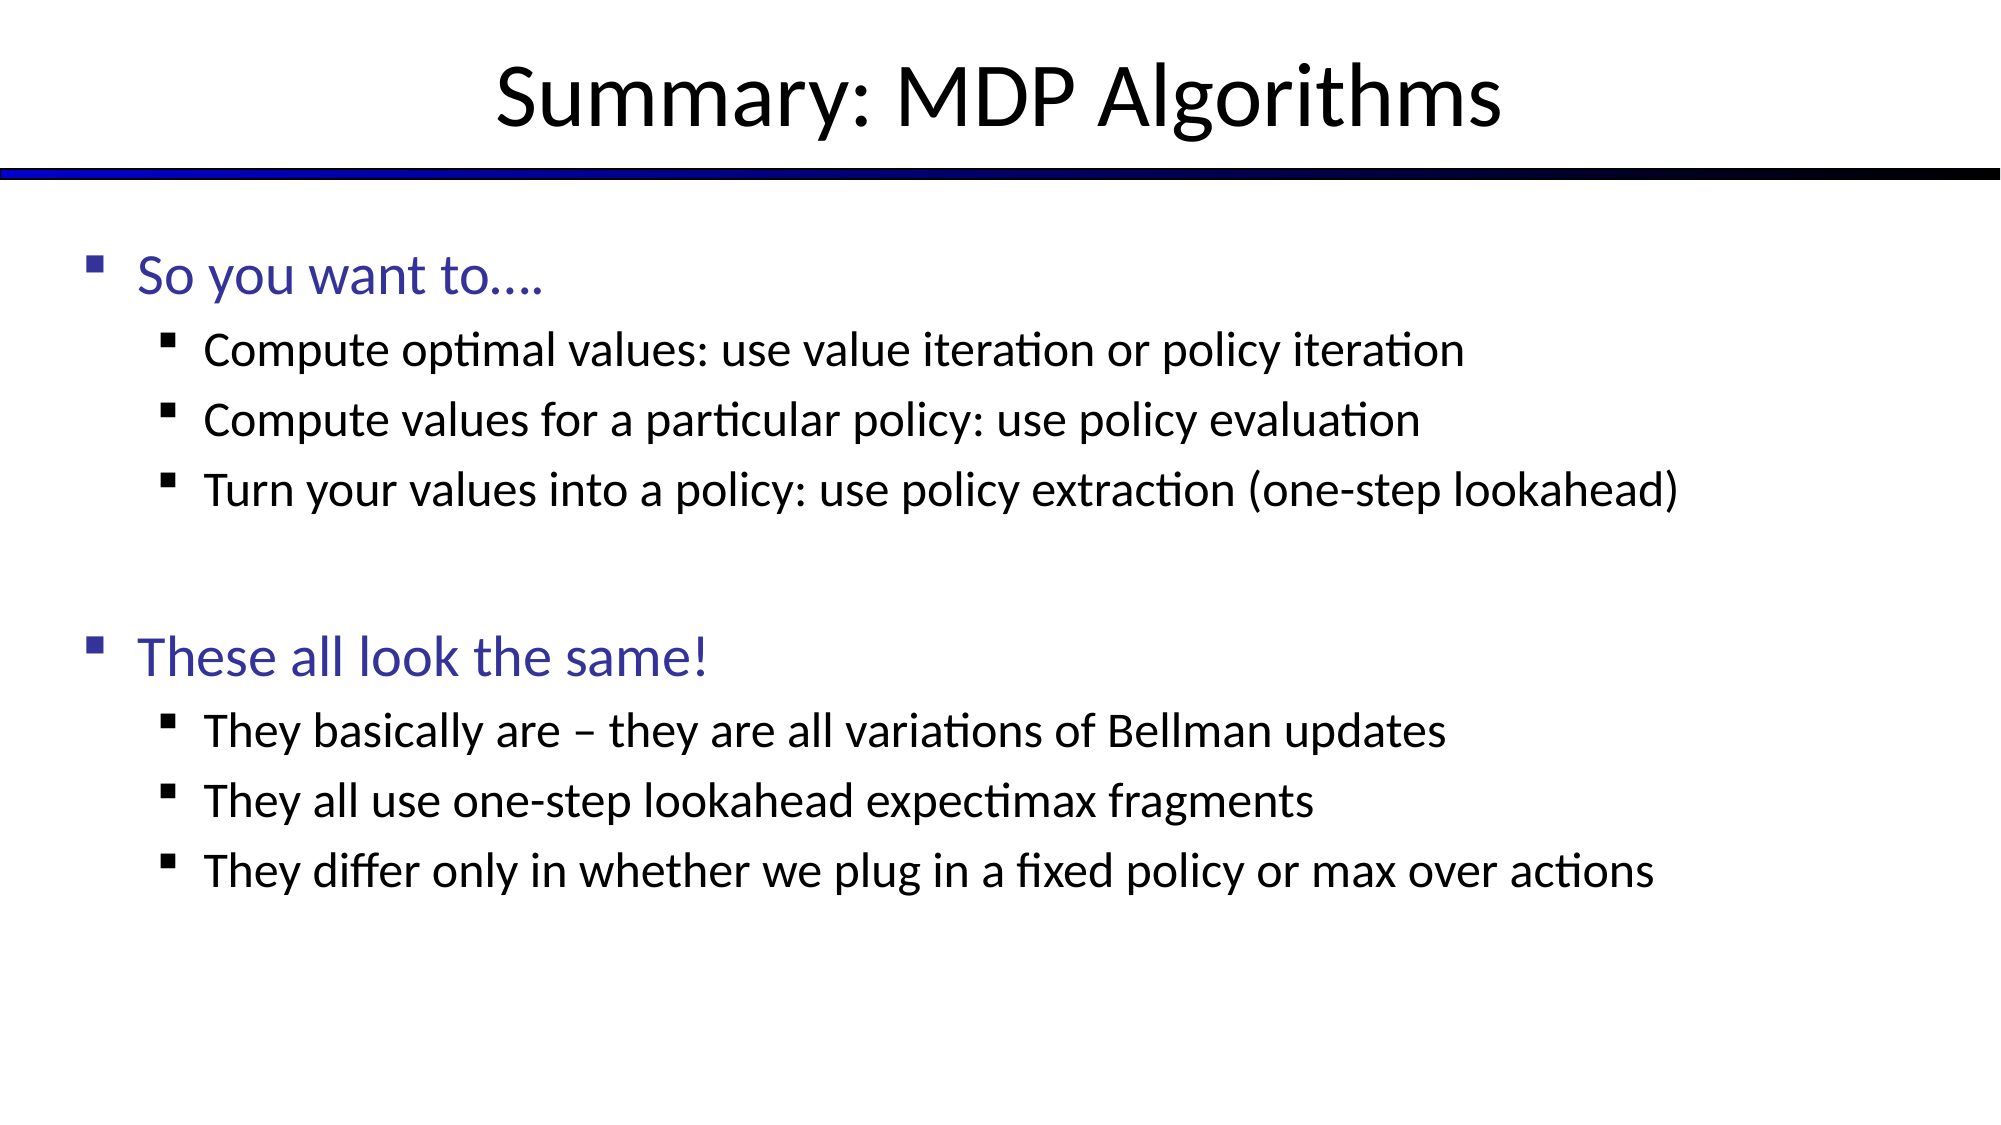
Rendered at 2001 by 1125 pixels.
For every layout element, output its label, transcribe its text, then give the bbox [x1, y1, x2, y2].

list So you want to…. Compute optimal values: use value iteration or policy iteration Compute values for a particular policy: use policy evaluation Turn your values into a policy: use policy extraction (one-step lookahead) These all look the same! They basically are – they are all variations of Bellman updates They all use one-step lookahead expectimax fragments They differ only in whether we plug in a fixed policy or max over actions [66, 228, 1934, 1006]
title Summary: MDP Algorithms [0, 0, 2000, 184]
